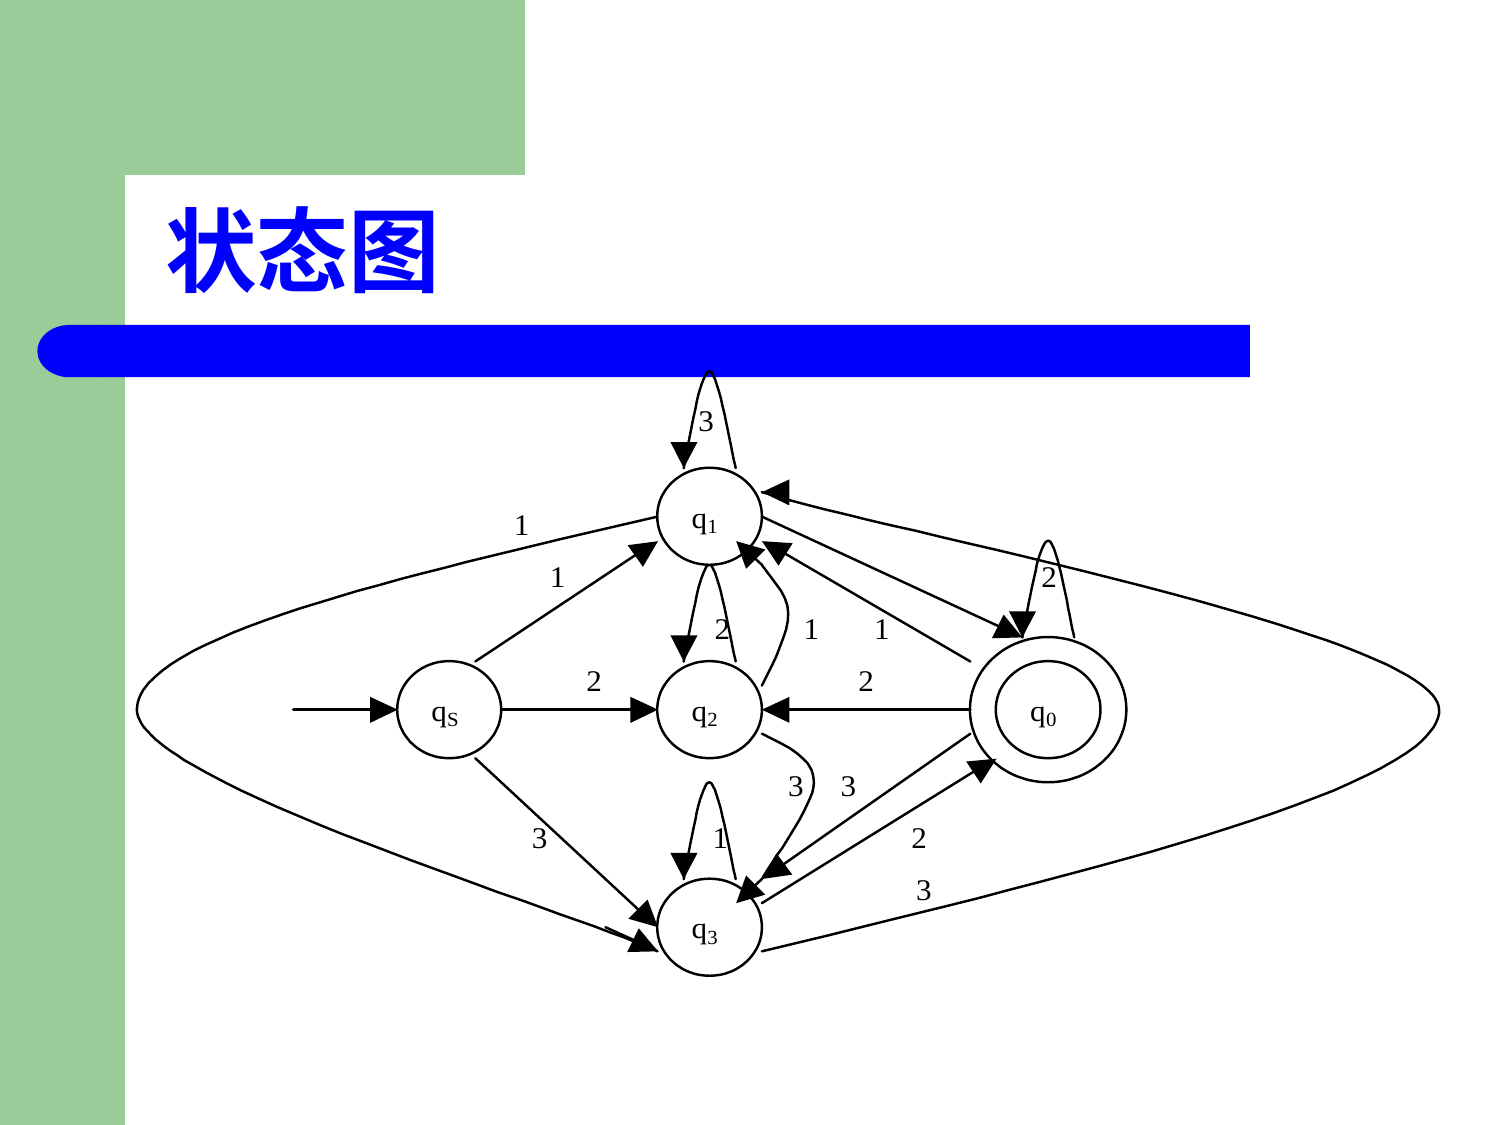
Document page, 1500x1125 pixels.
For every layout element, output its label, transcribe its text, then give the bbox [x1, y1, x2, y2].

title 状态图 [149, 124, 1463, 313]
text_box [128, 316, 1454, 988]
